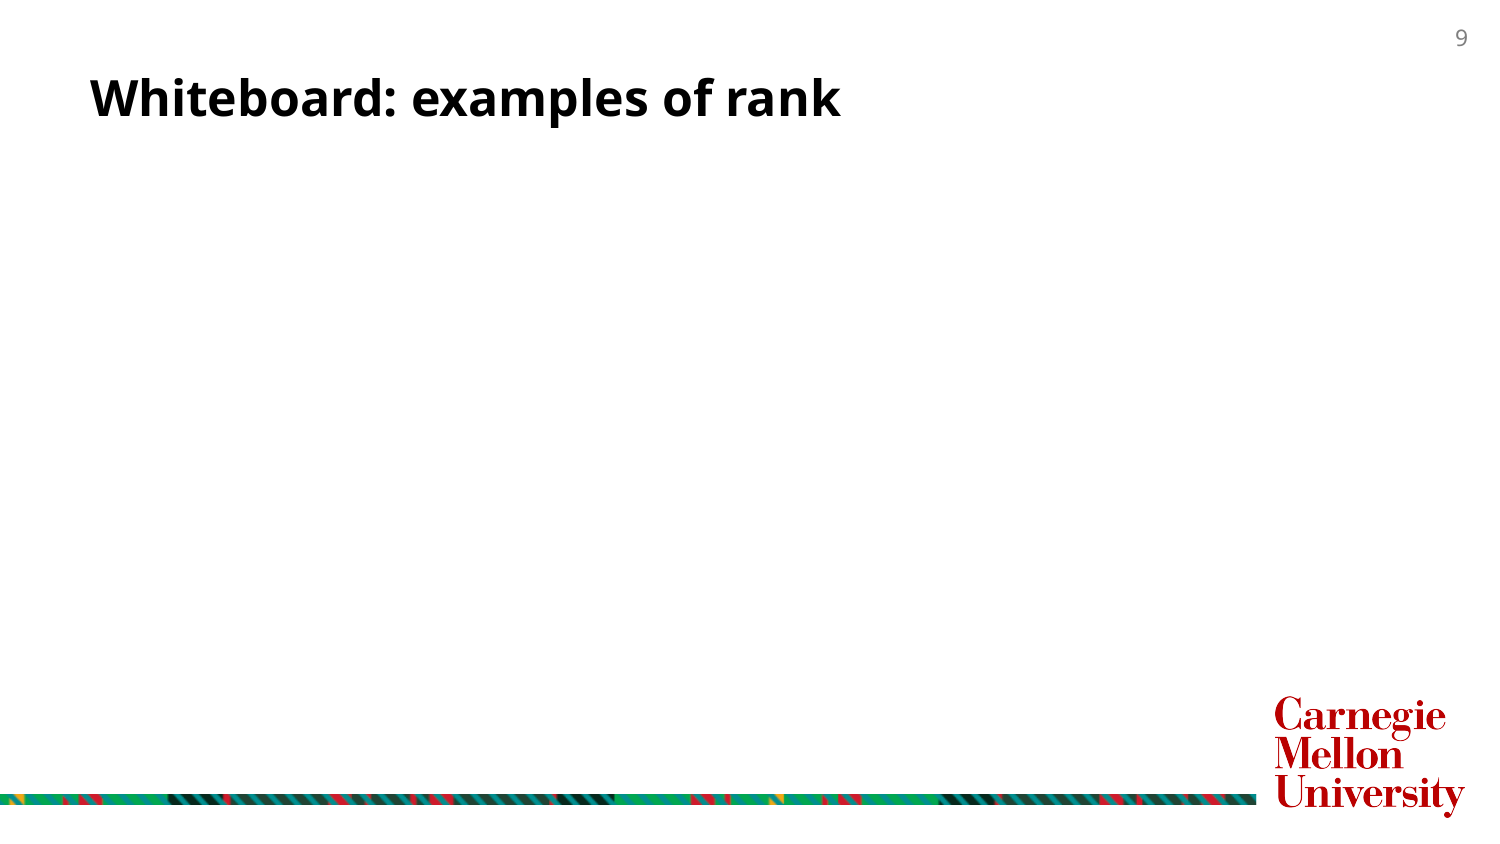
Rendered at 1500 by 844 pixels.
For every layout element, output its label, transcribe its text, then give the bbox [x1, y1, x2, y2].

title Whiteboard: examples of rank [75, 59, 1425, 160]
picture [0, 794, 1257, 805]
picture [1275, 696, 1465, 818]
